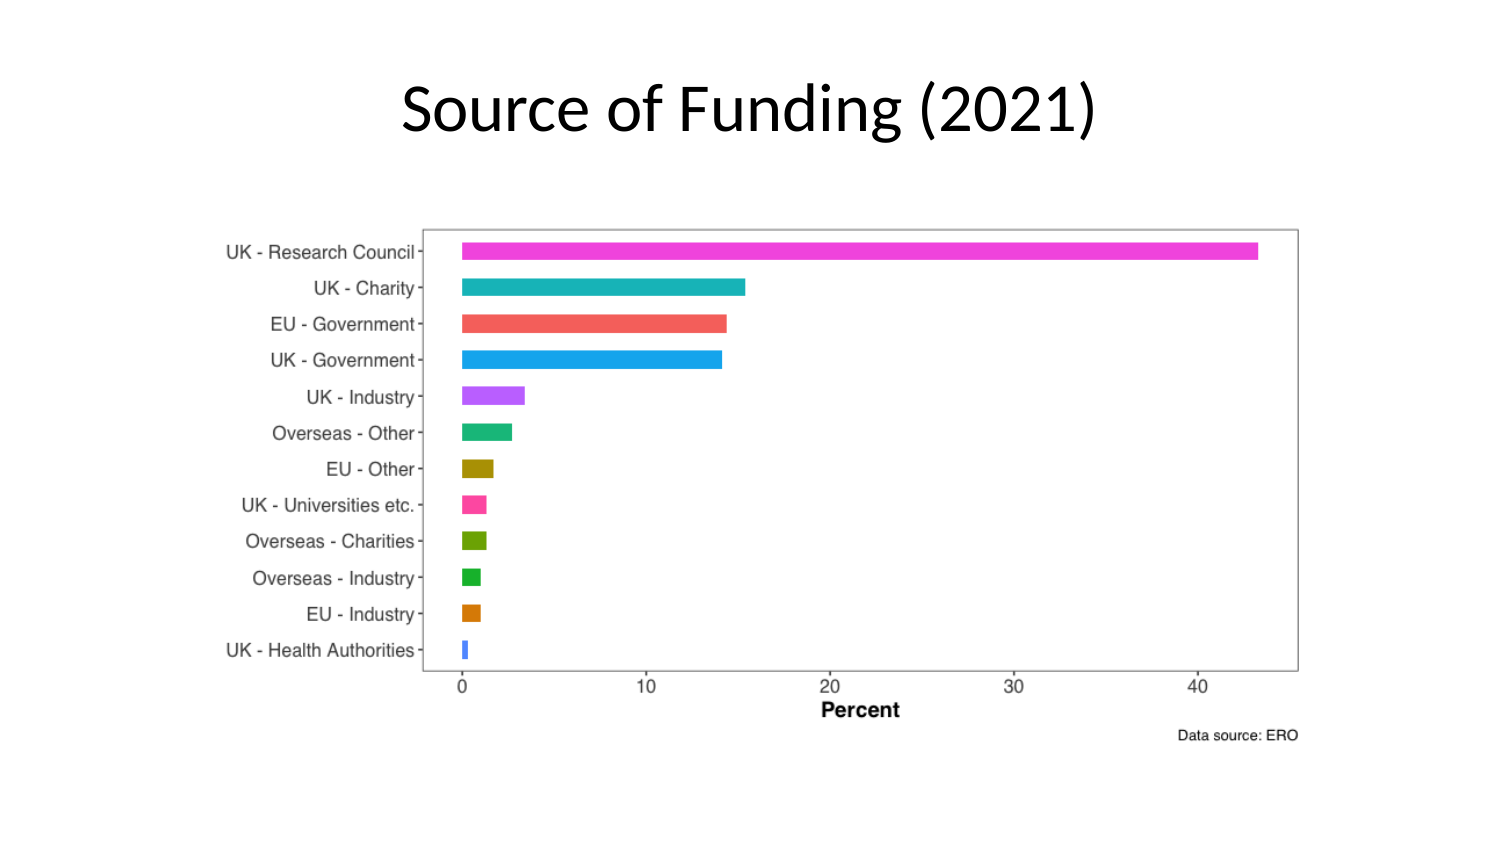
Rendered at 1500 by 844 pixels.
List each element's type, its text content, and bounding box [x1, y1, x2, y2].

picture [193, 195, 1307, 753]
title Source of Funding (2021) [75, 33, 1425, 175]
